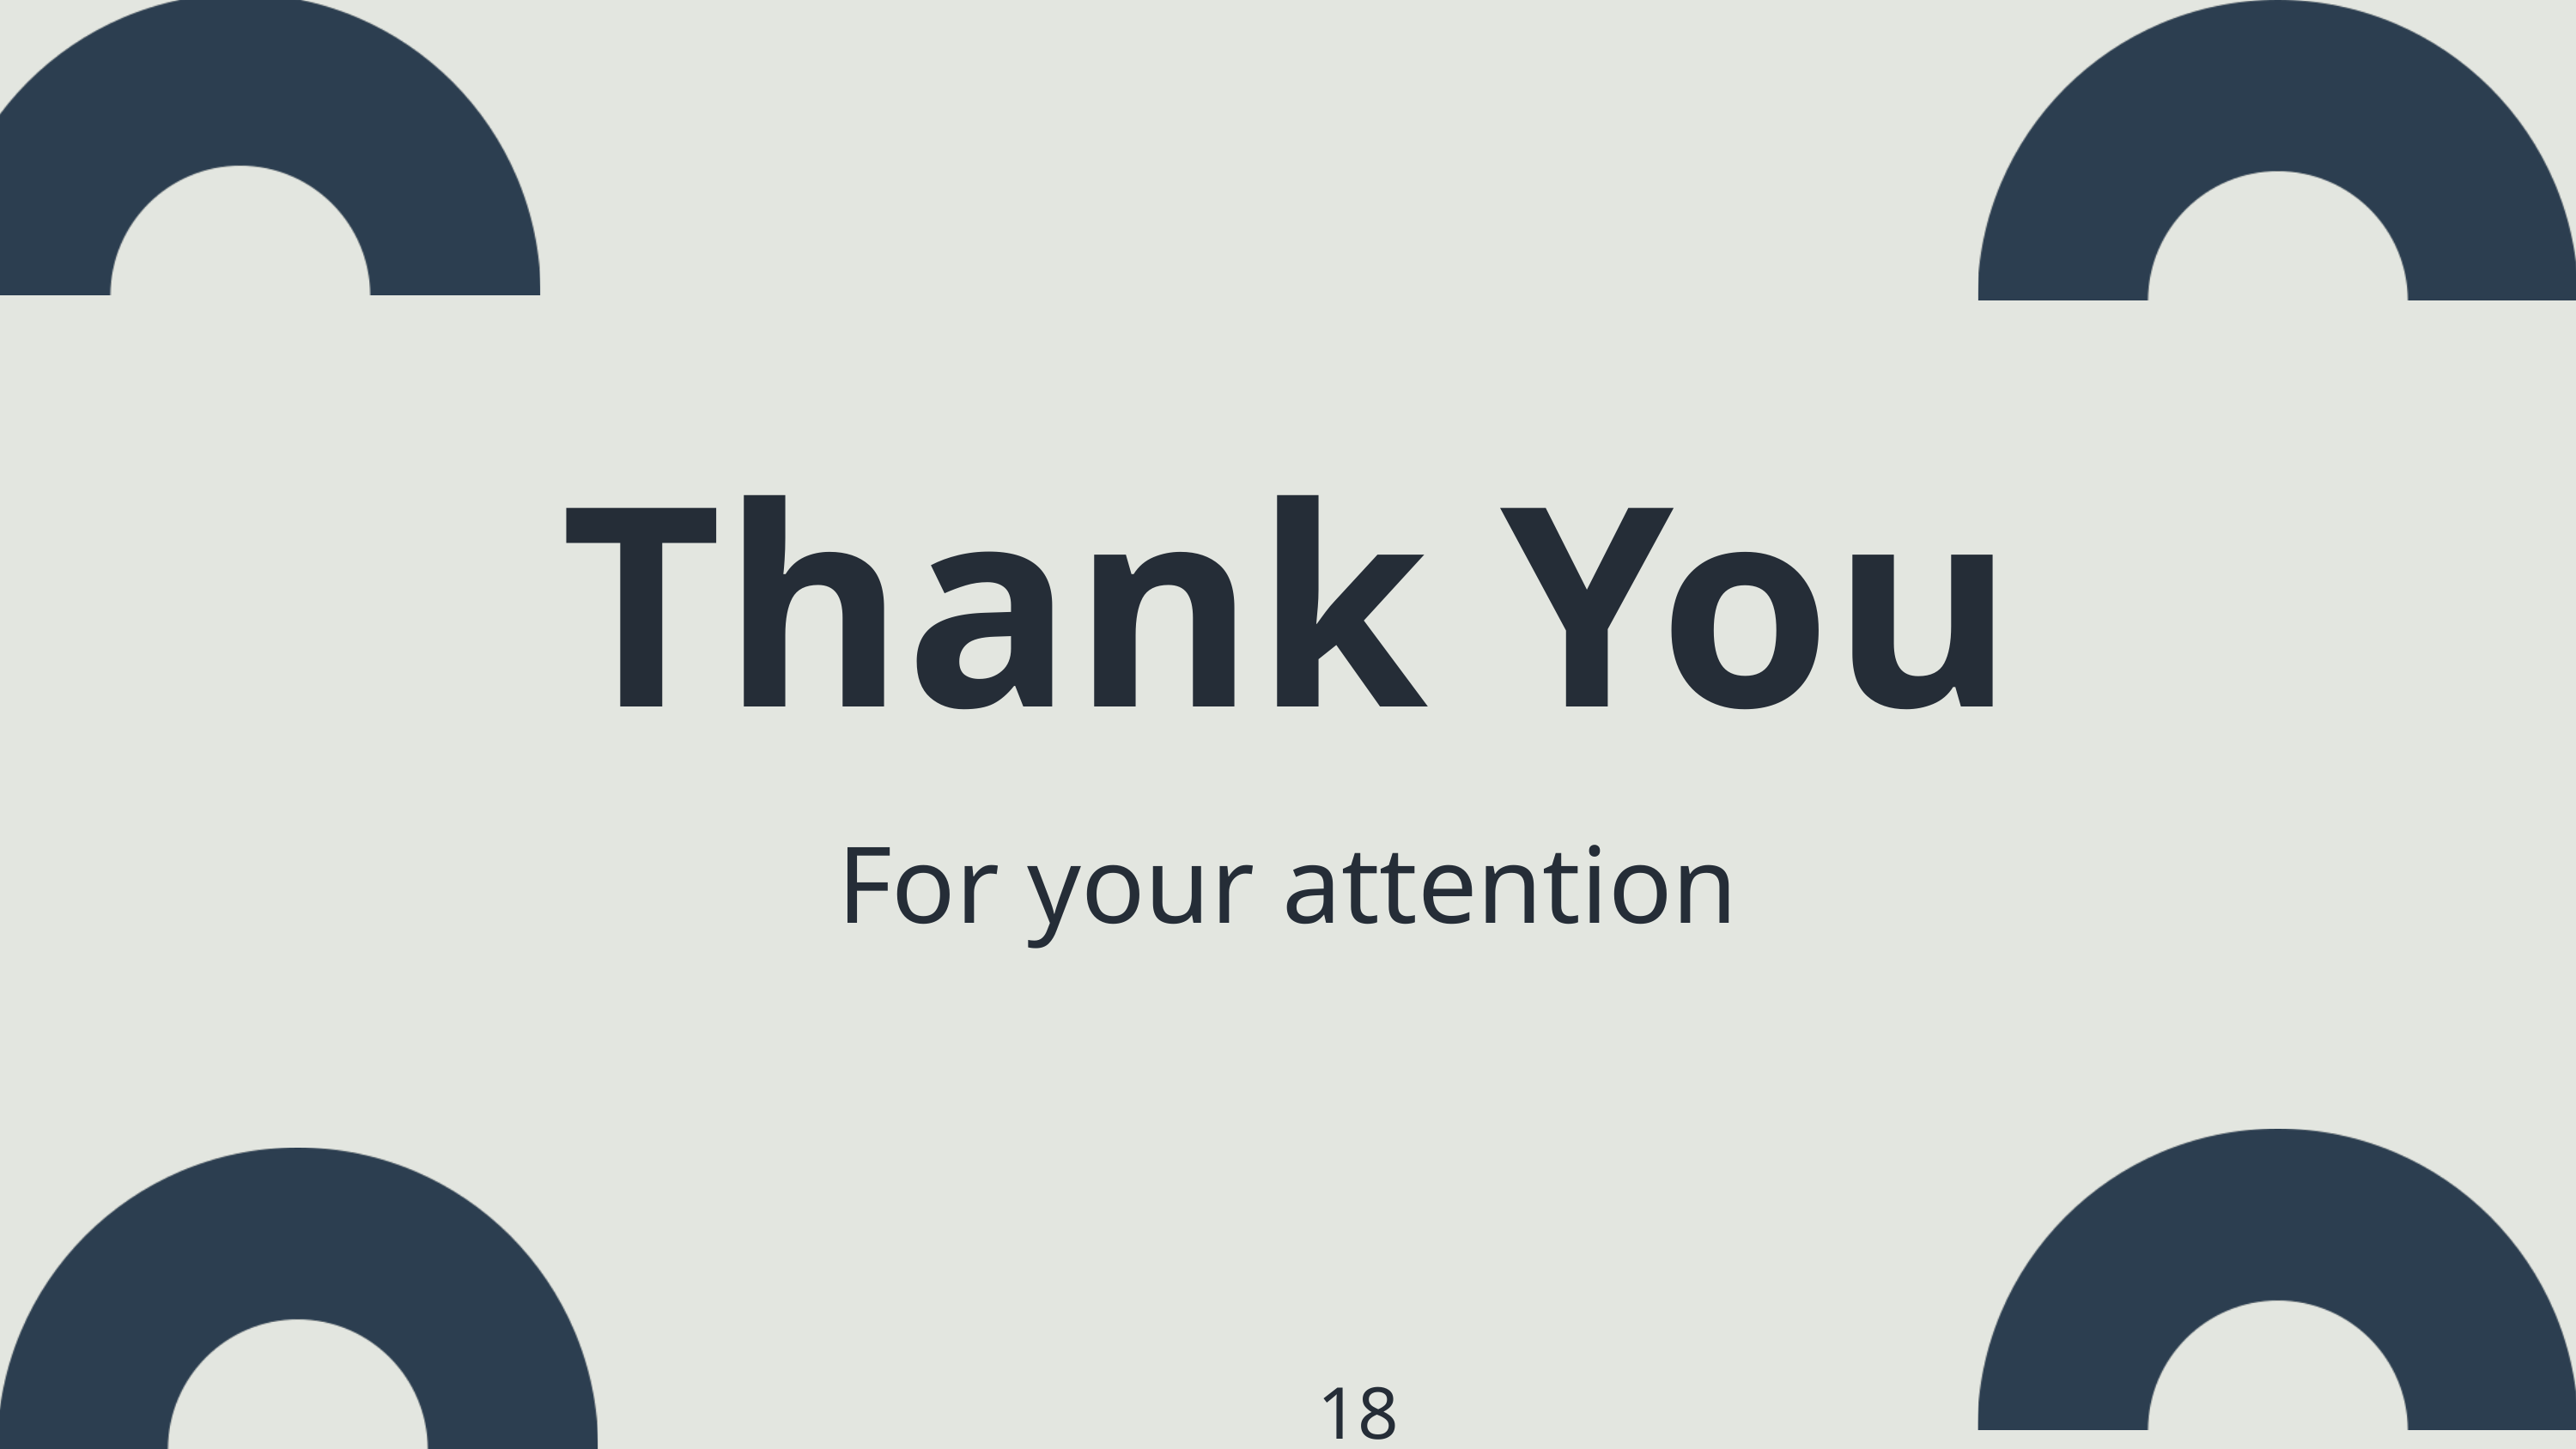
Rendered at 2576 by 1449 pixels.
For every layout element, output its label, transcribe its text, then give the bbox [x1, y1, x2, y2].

text_box Thank You [387, 539, 2189, 762]
text_box [1978, 1129, 2576, 1430]
text_box 18 [1317, 1353, 1400, 1449]
text_box [0, 1148, 598, 1449]
text_box For your attention [598, 839, 1978, 945]
text_box [0, 0, 541, 295]
text_box [1978, 0, 2576, 300]
